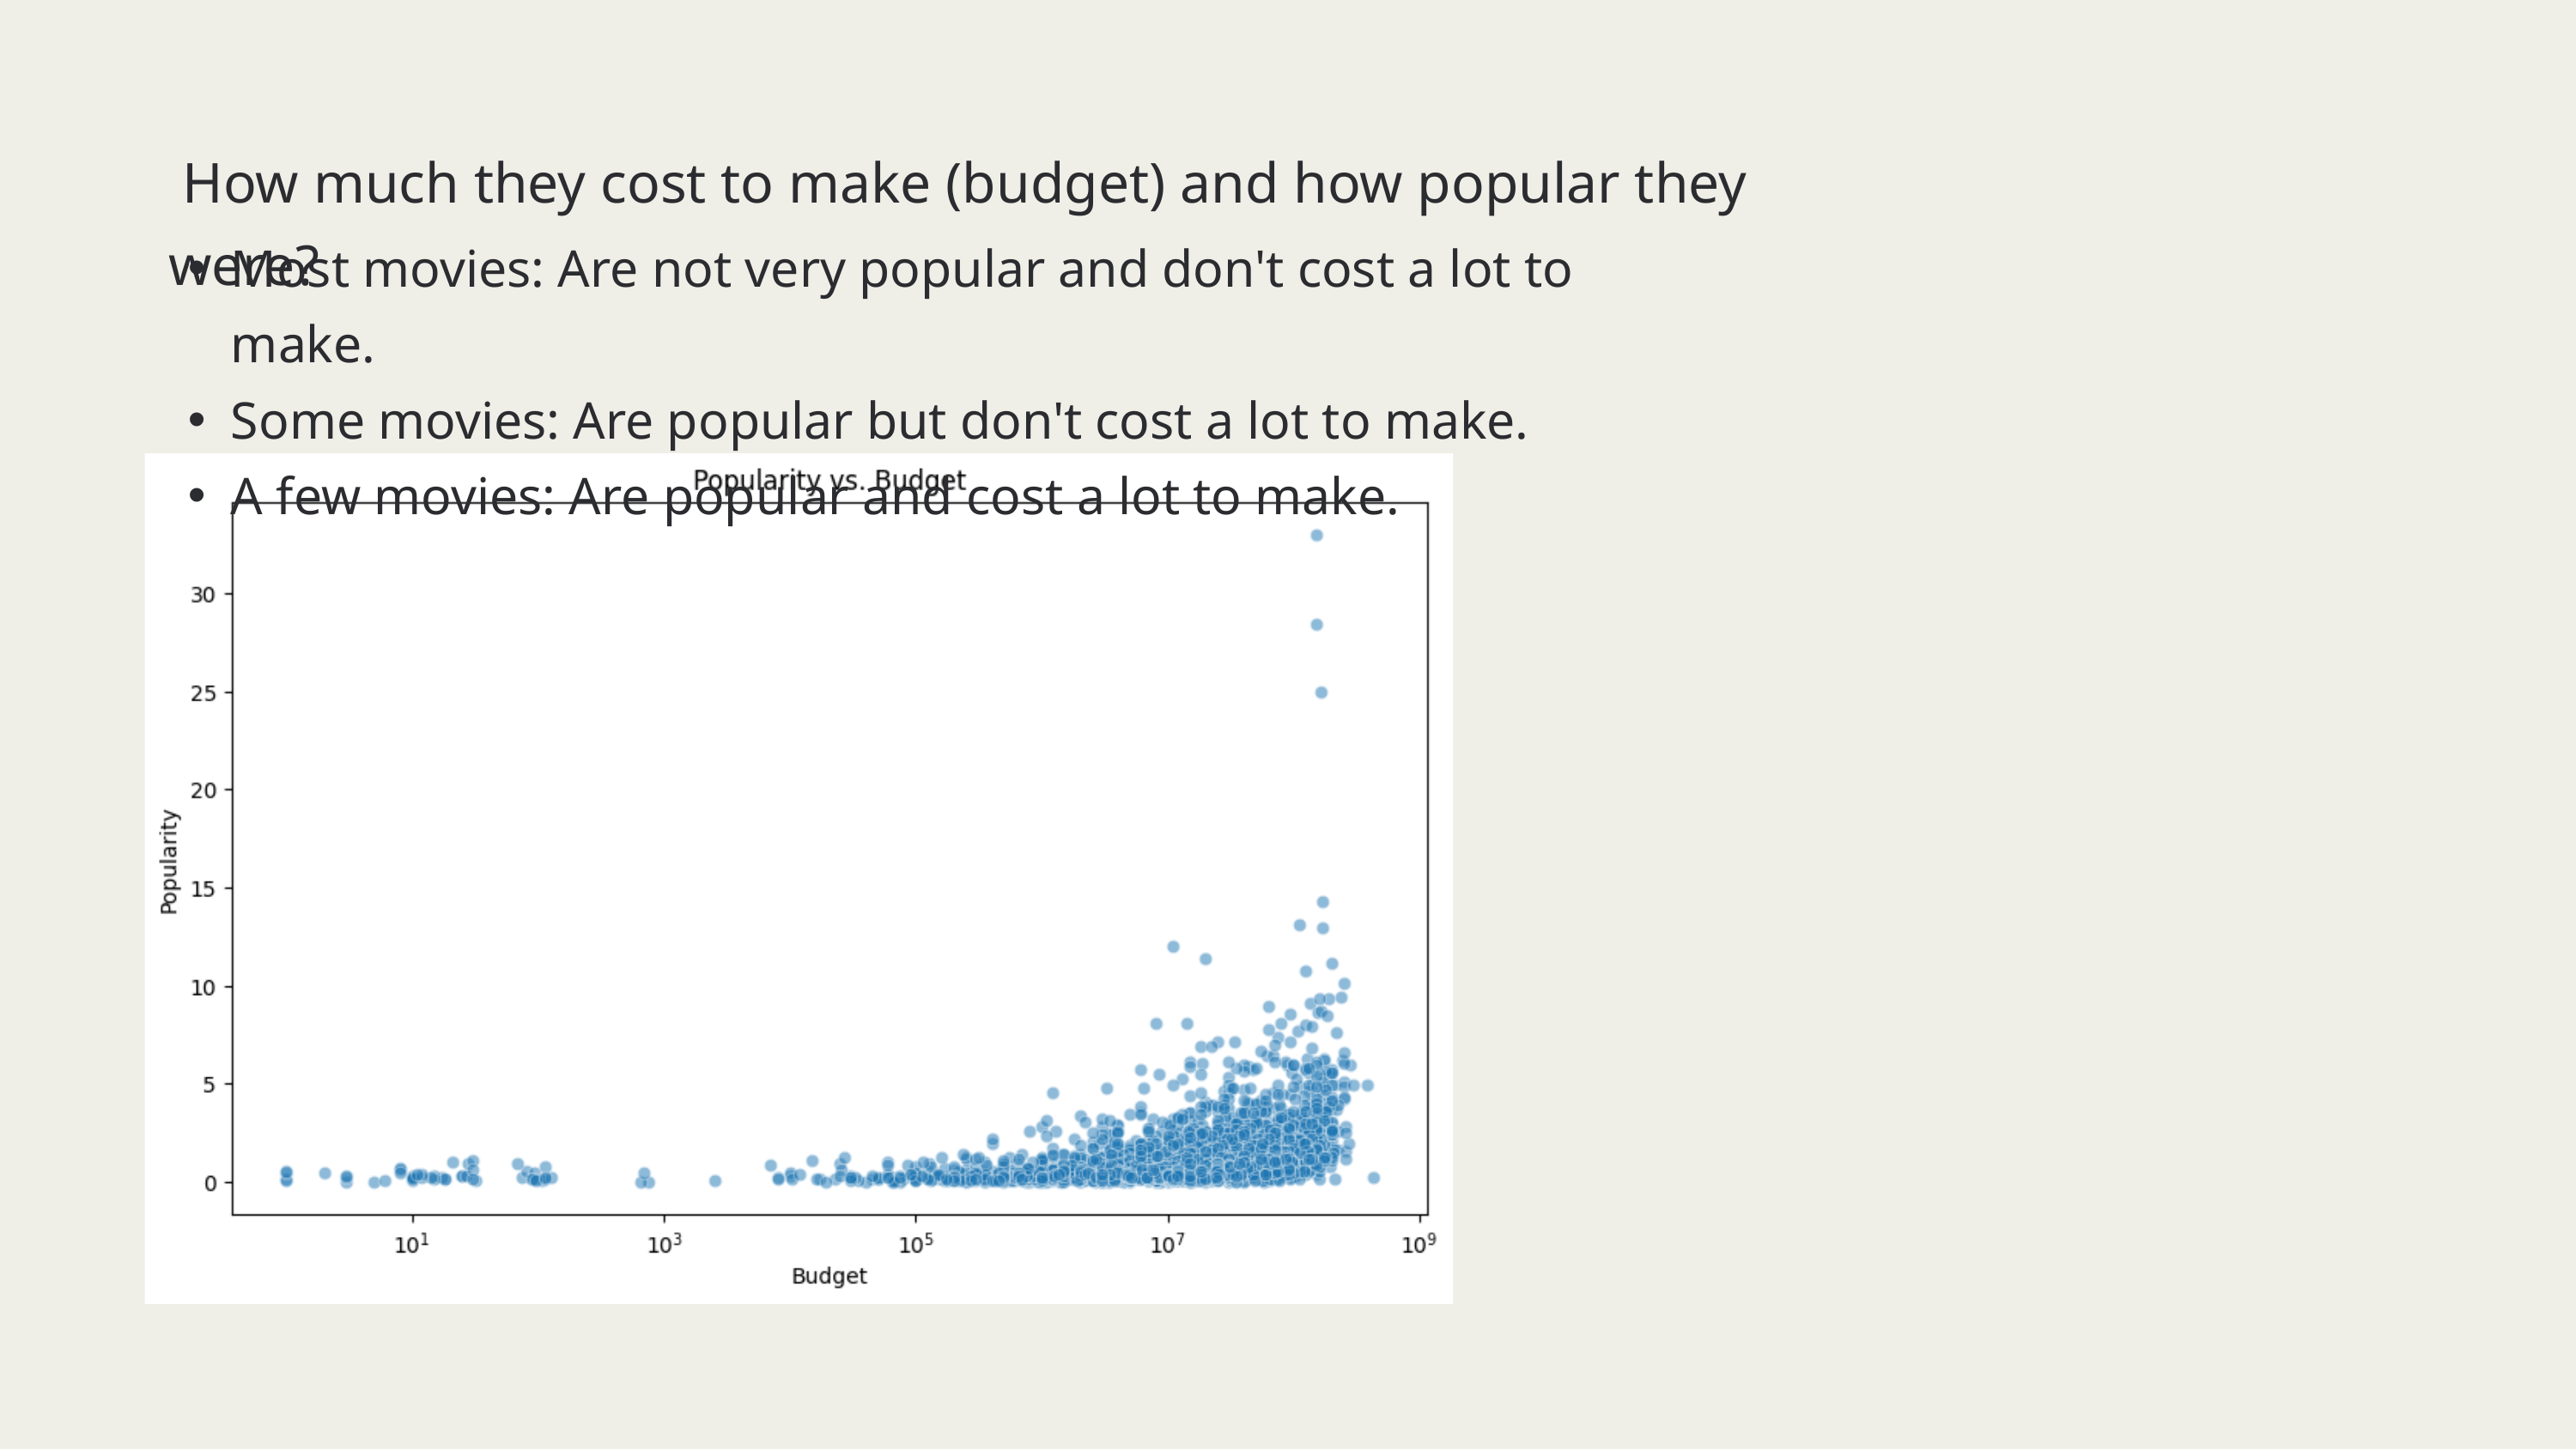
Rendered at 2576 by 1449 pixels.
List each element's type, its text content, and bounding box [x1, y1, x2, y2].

text_box How much they cost to make (budget) and how popular they were? [168, 131, 1890, 297]
text_box [144, 601, 1454, 1304]
text_box Most movies: Are not very popular and don't cost a lot to make. Some movies: Are popular but don't cost a lot to make. A few movies: Are popular and cost a lot to make. [144, 221, 1697, 601]
